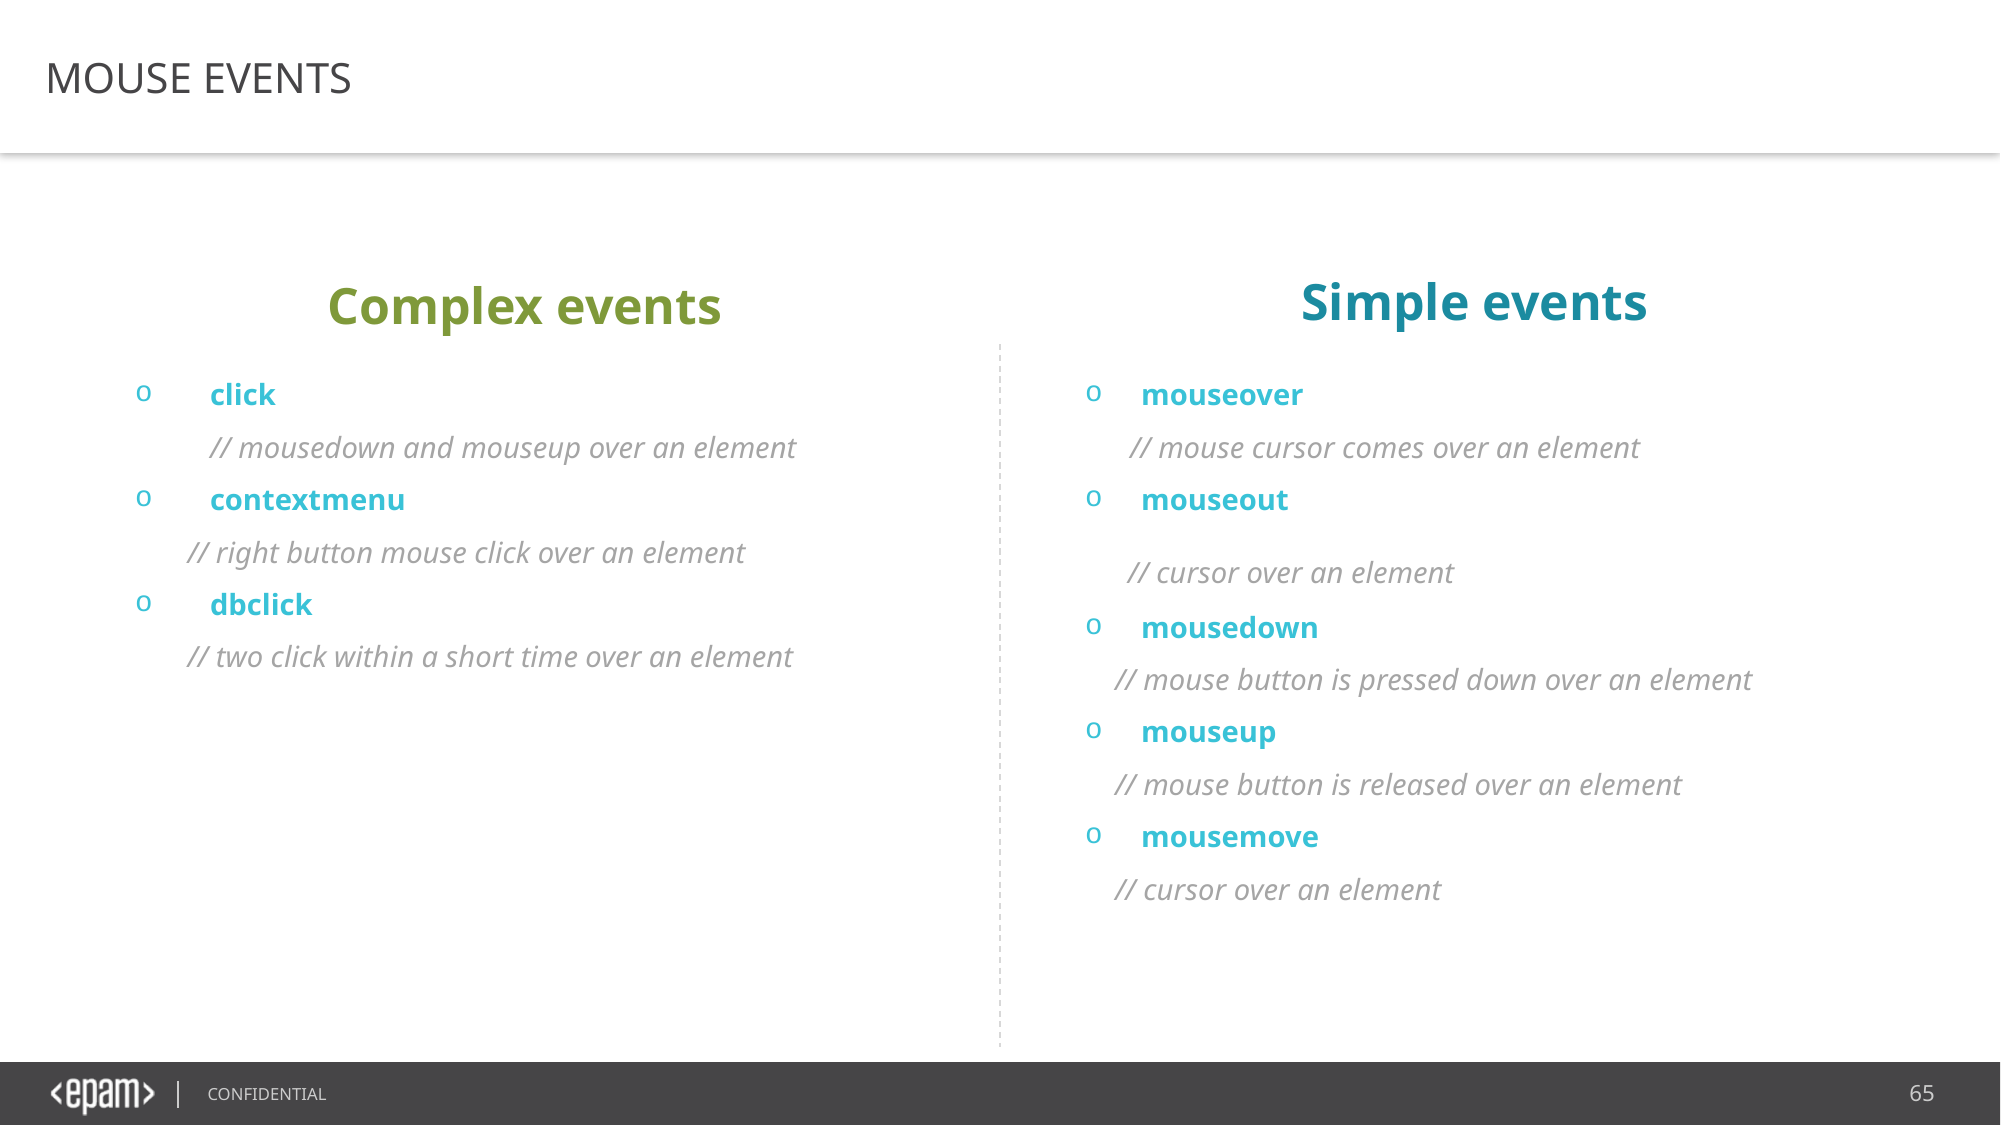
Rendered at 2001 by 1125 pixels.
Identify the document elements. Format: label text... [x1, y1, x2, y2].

text_box mouseover // mouse cursor comes over an element mouseout // cursor over an element mousedown // mouse button is pressed down over an element mouseup // mouse button is released over an element mousemove // cursor over an element [1069, 351, 1880, 1026]
text_box click // mousedown and mouseup over an element contextmenu // right button mouse click over an element dbclick // two click within a short time over an element [120, 351, 931, 761]
list MOUSE EVENTS [0, 0, 2000, 153]
picture [50, 1078, 155, 1116]
text_box Simple events [1244, 262, 1706, 339]
text_box Complex events [294, 267, 756, 344]
